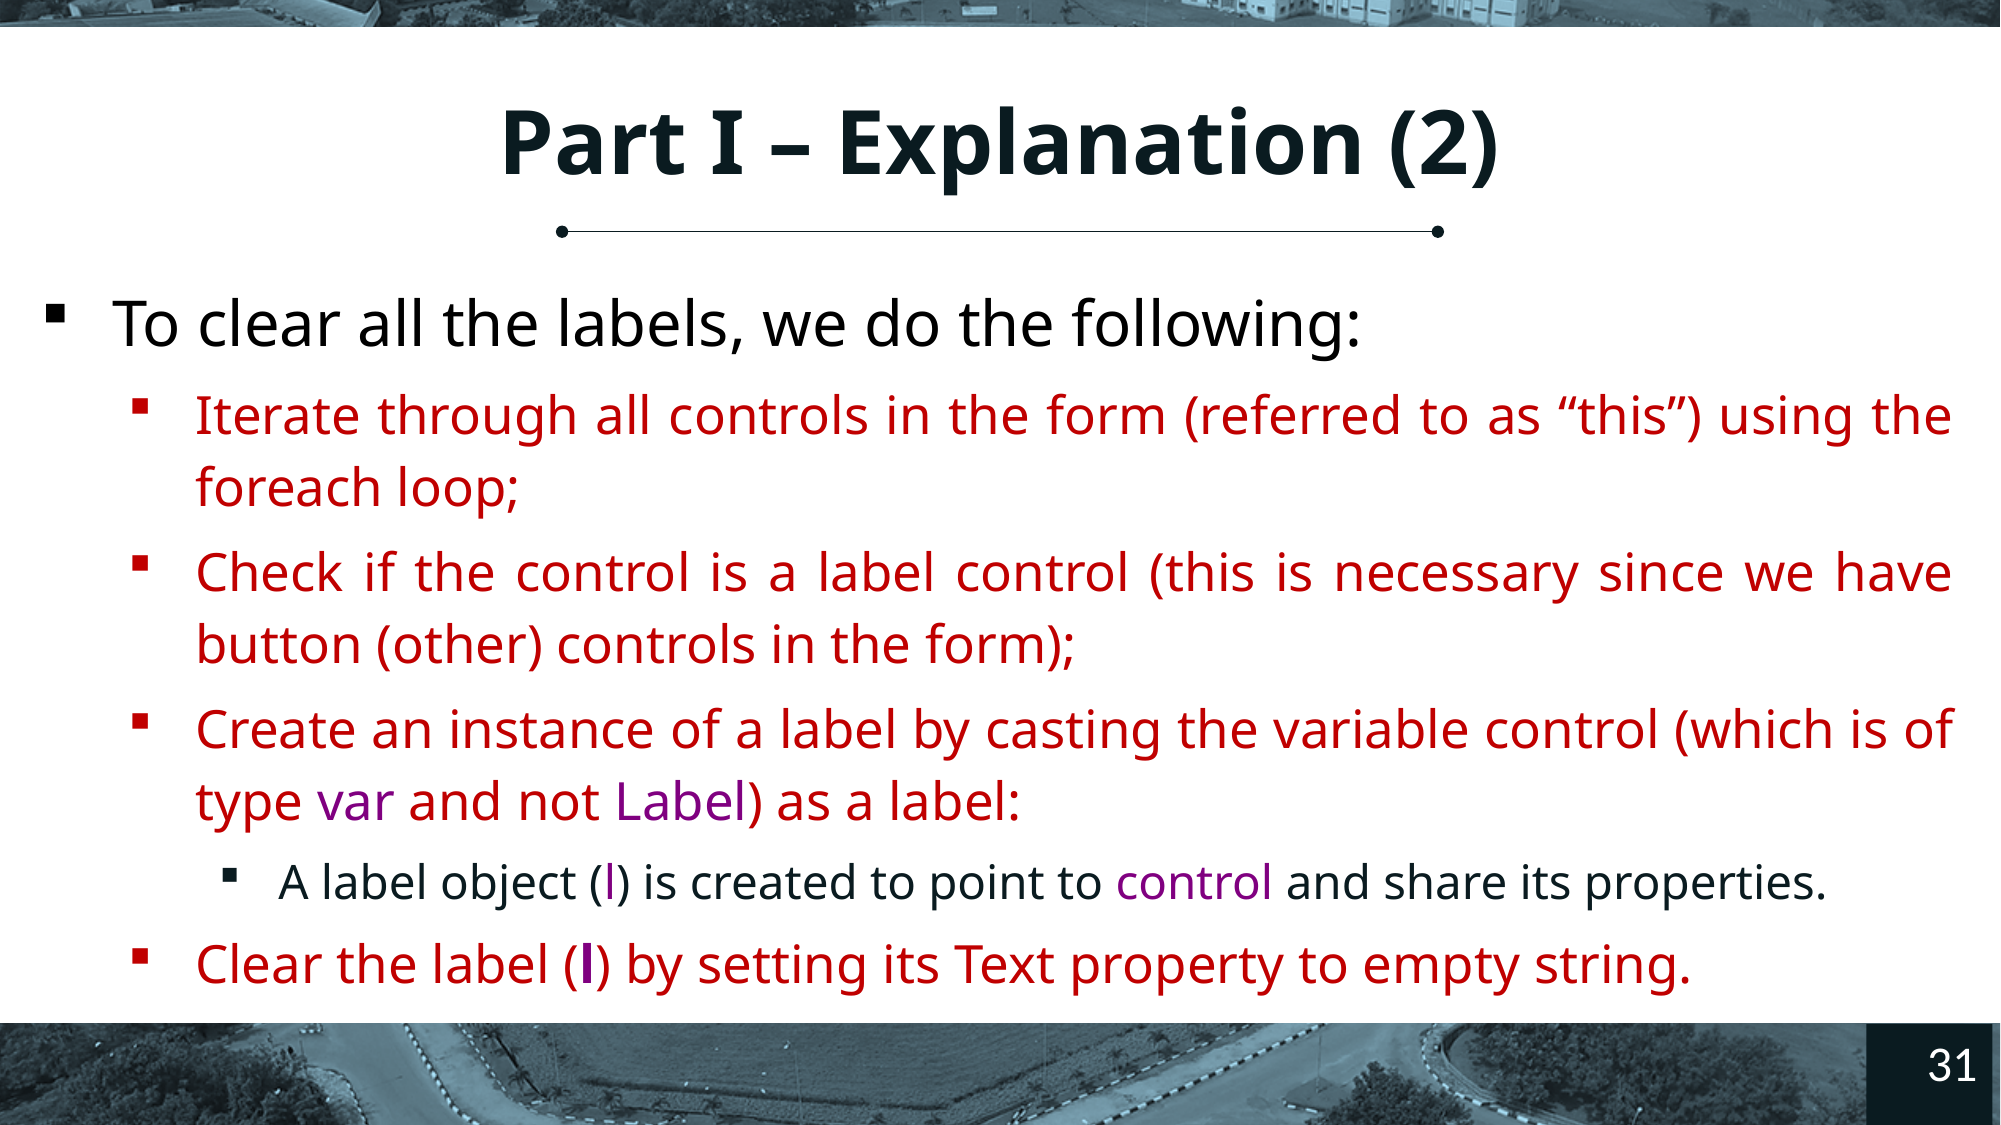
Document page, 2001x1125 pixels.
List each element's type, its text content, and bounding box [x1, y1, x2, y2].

list To clear all the labels, we do the following: Iterate through all controls in the form (referred to as “this”) using the foreach loop; Check if the control is a label control (this is necessary since we have button (other) controls in the form); Create an instance of a label by casting the variable control (which is of type var and not Label) as a label: A label object (l) is created to point to control and share its properties. Clear the label (l) by setting its Text property to empty string. [25, 262, 1969, 1005]
title Part I – Explanation (2) [55, 45, 1945, 233]
slide_number 31 [1866, 1023, 1993, 1125]
